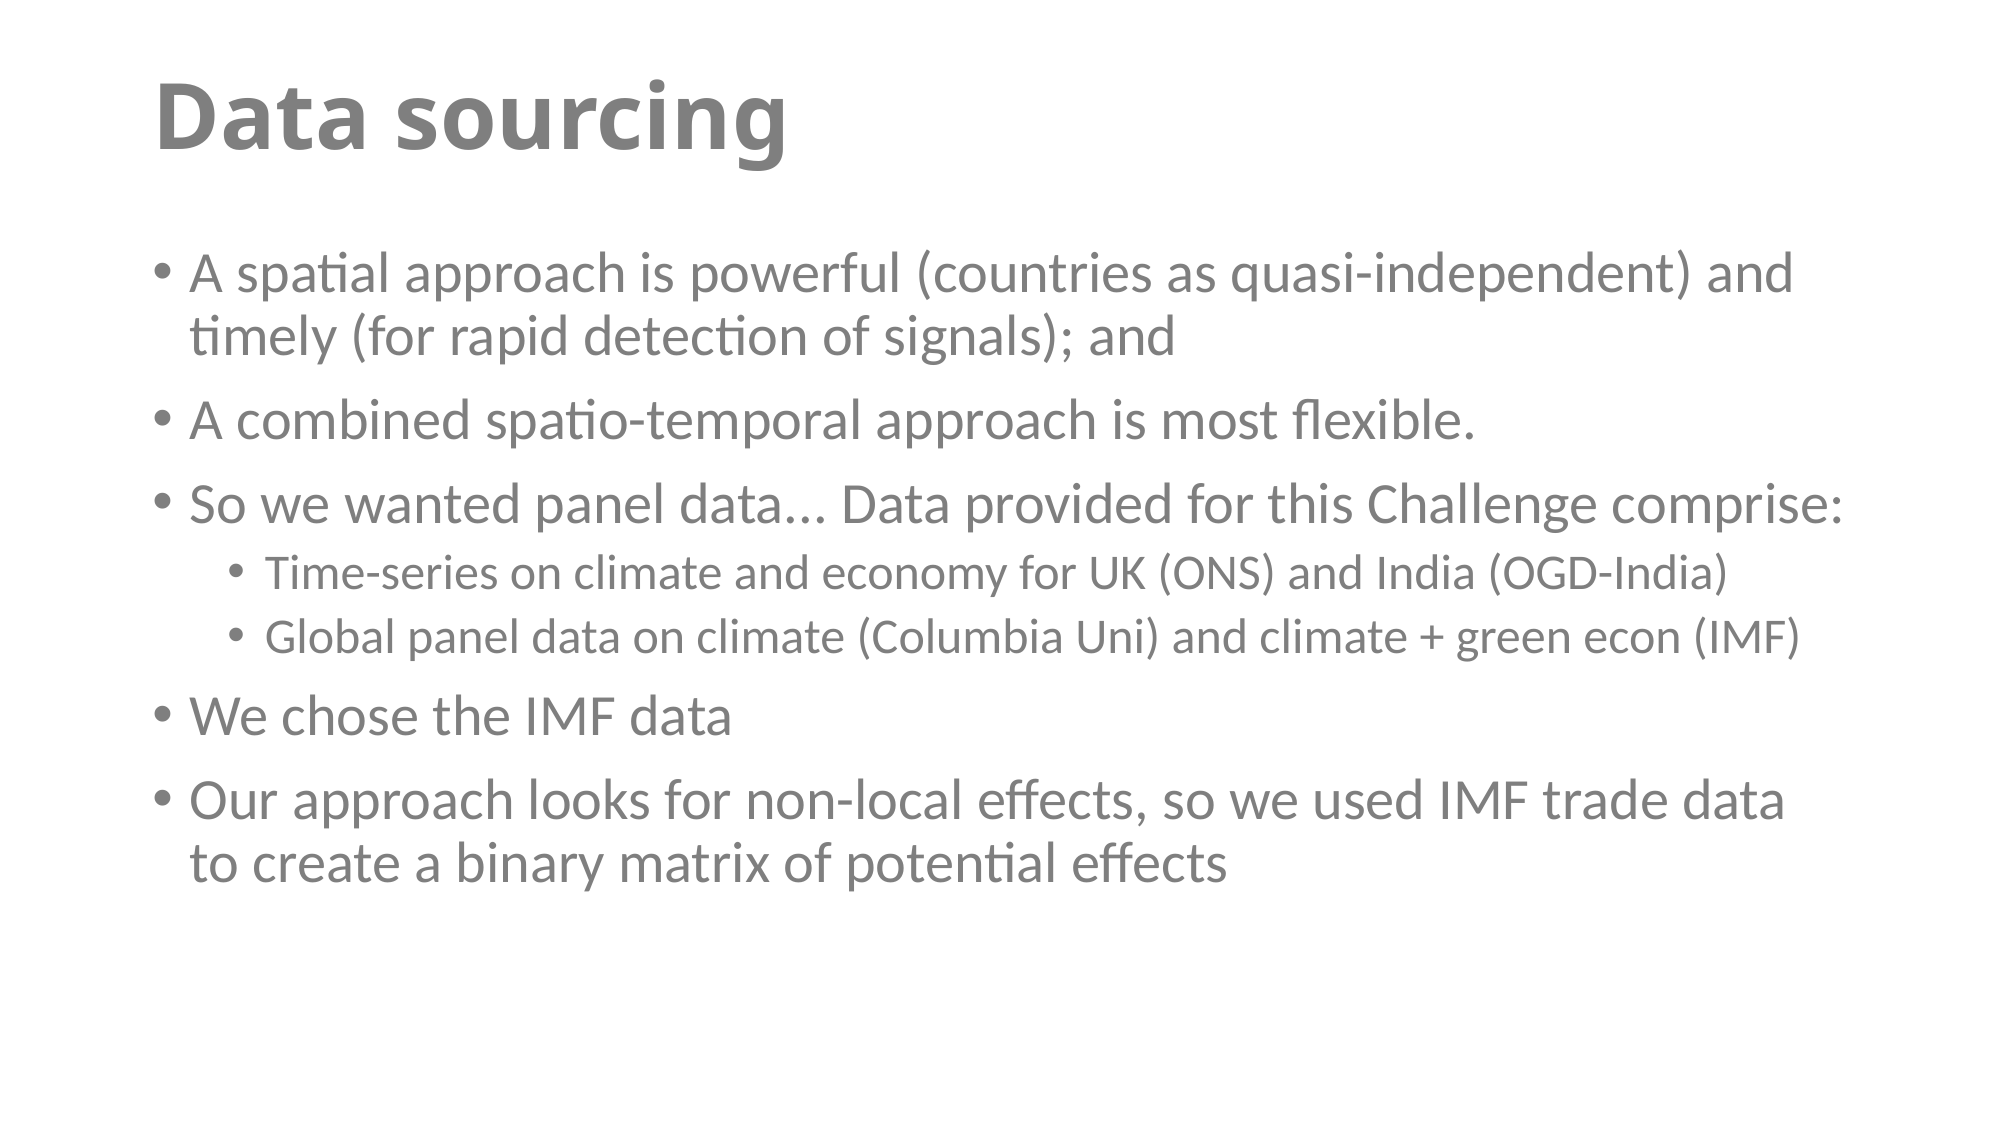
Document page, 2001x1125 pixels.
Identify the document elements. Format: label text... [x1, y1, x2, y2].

list A spatial approach is powerful (countries as quasi-independent) and timely (for rapid detection of signals); and A combined spatio-temporal approach is most flexible. So we wanted panel data... Data provided for this Challenge comprise: Time-series on climate and economy for UK (ONS) and India (OGD-India) Global panel data on climate (Columbia Uni) and climate + green econ (IMF) We chose the IMF data Our approach looks for non-local effects, so we used IMF trade data to create a binary matrix of potential effects [137, 235, 1863, 1076]
title Data sourcing [137, 11, 1863, 230]
